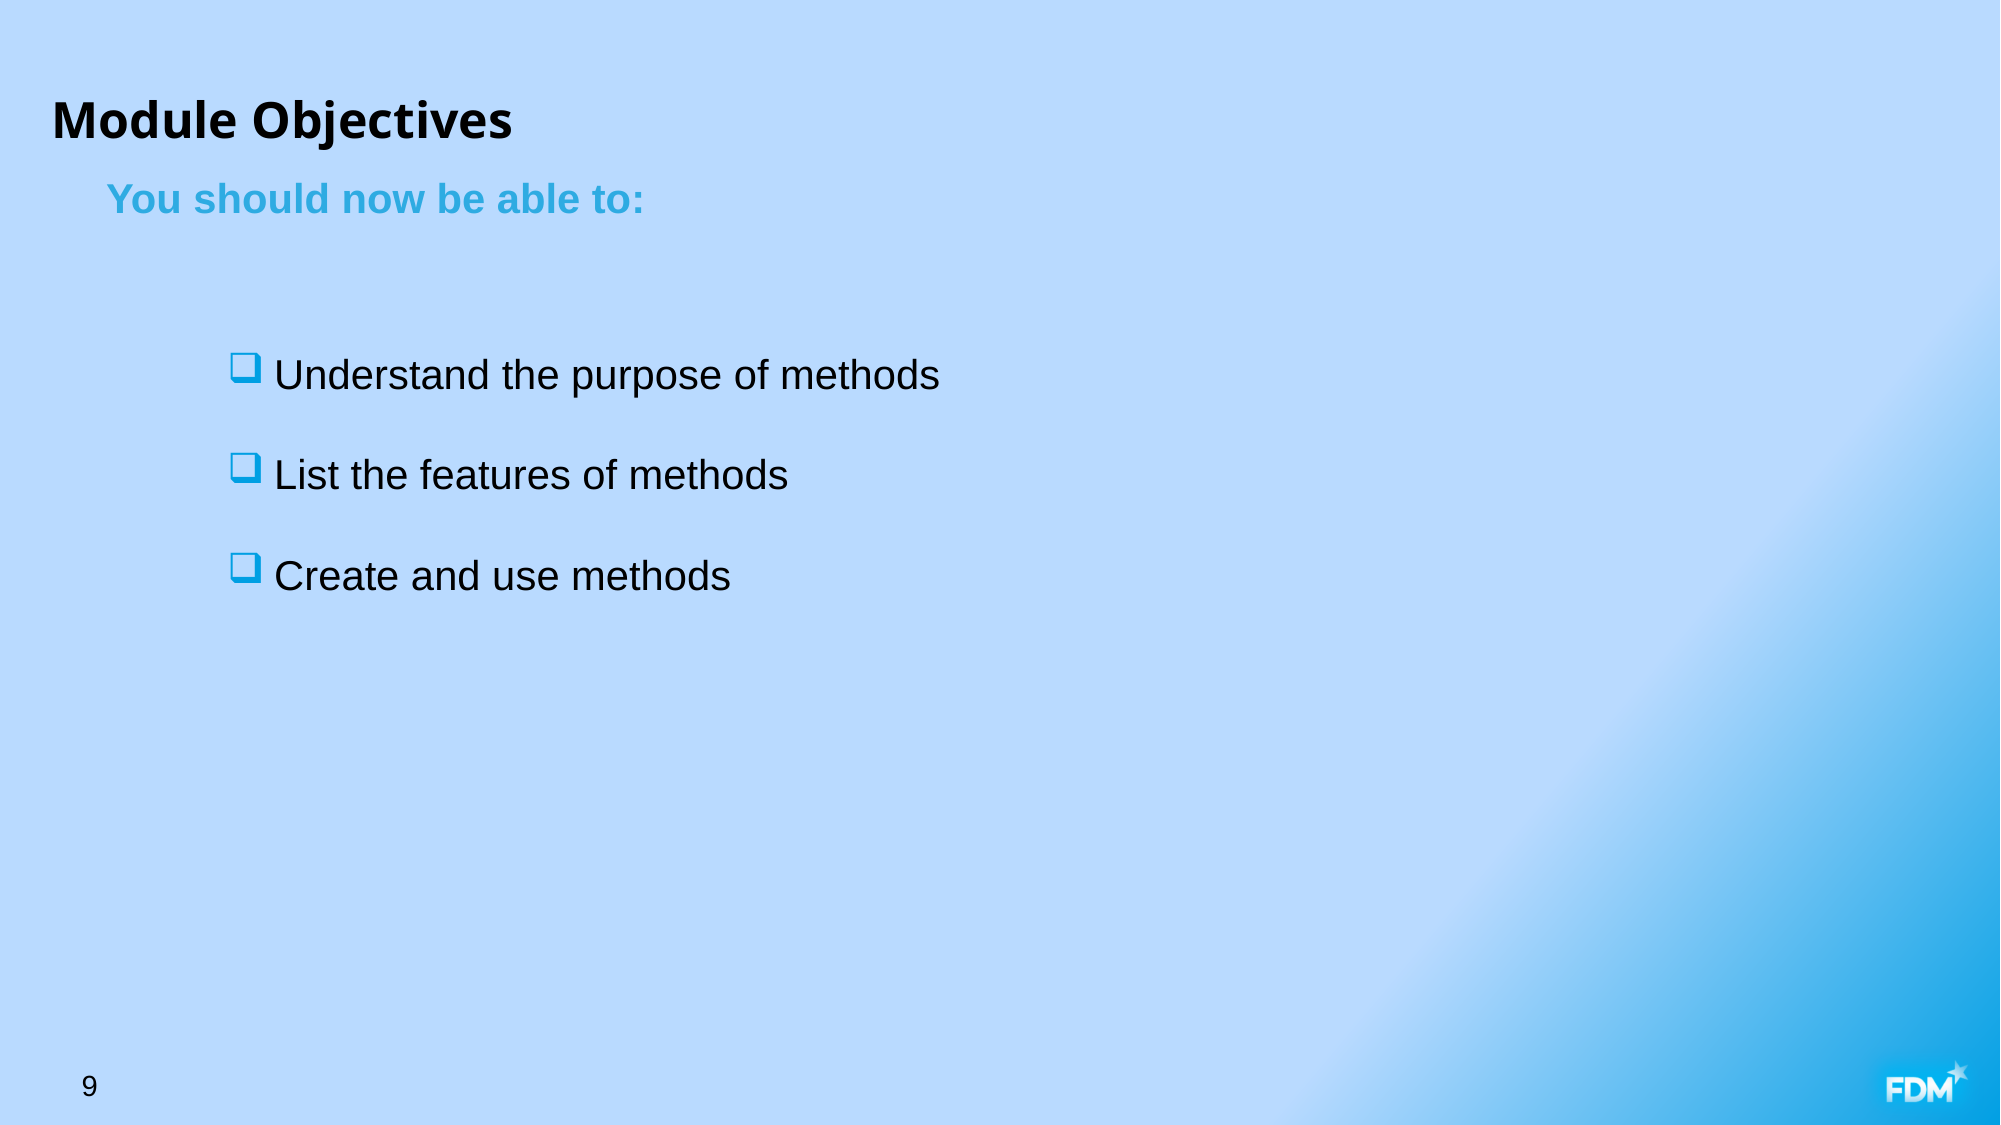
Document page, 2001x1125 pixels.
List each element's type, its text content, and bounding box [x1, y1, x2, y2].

text_box Module Objectives [39, 76, 1879, 159]
text_box You should now be able to: [94, 160, 1916, 234]
picture [1858, 1029, 2000, 1125]
text_box Understand the purpose of methods List the features of methods Create and use methods [212, 290, 1213, 706]
slide_number 9 [66, 1060, 534, 1110]
